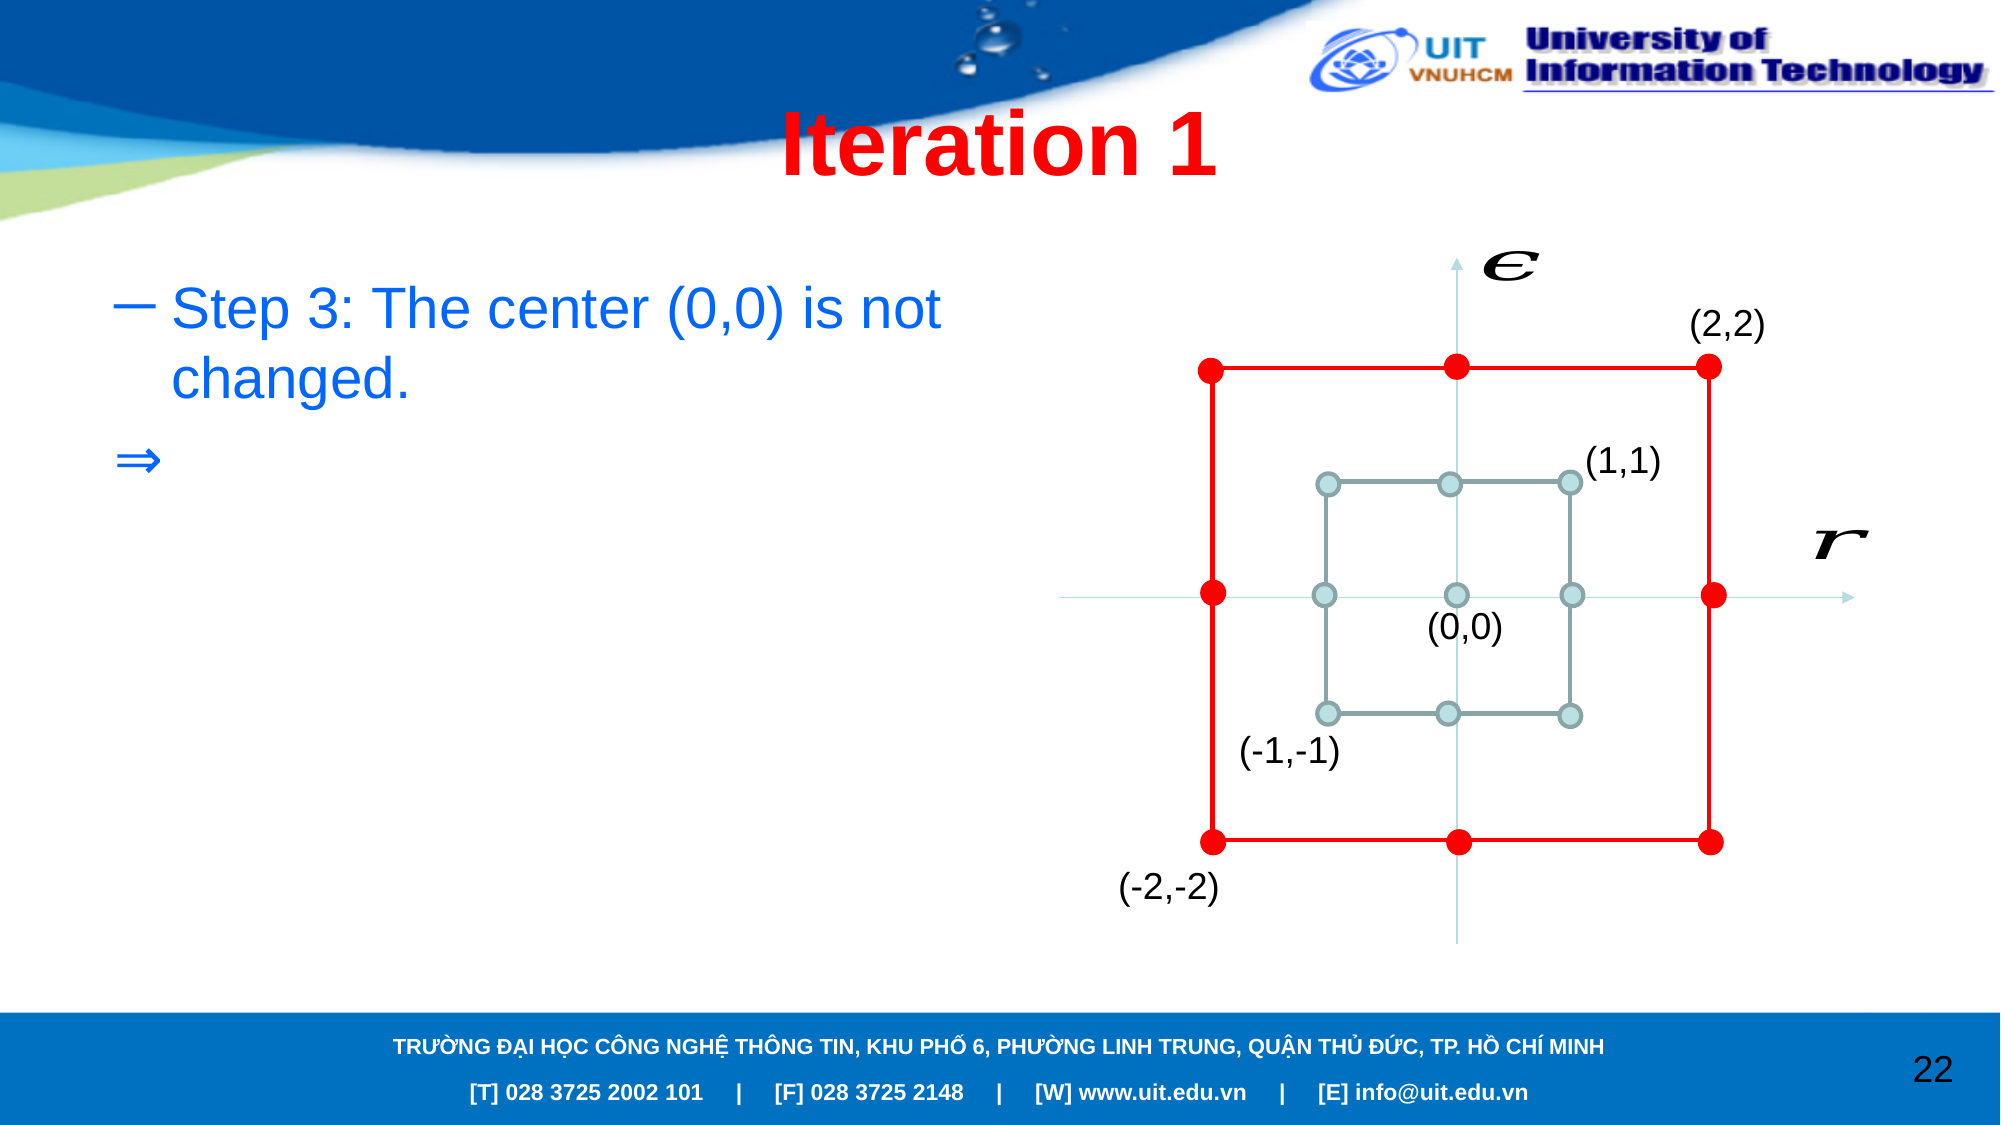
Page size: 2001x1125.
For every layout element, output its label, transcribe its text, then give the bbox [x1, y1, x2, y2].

text_box [1462, 605, 1711, 842]
text_box [1443, 354, 1452, 379]
text_box [1316, 605, 1333, 609]
text_box [1311, 582, 1338, 596]
text_box [1700, 582, 1727, 596]
text_box [1324, 479, 1452, 596]
title Iteration 1 [99, 45, 1900, 233]
text_box [1197, 357, 1224, 384]
text_box [1462, 829, 1473, 856]
text_box [1446, 831, 1452, 854]
text_box [1695, 353, 1722, 380]
text_box [1462, 479, 1572, 596]
text_box (-1,-1) [1224, 718, 1389, 778]
text_box [1437, 471, 1452, 498]
text_box (-2,-2) [1103, 855, 1240, 915]
text_box [1435, 700, 1452, 727]
text_box [1559, 582, 1586, 596]
picture [0, 0, 2001, 1125]
text_box [1564, 605, 1581, 609]
text_box [1557, 469, 1584, 496]
text_box [1315, 700, 1342, 727]
text_box [1324, 605, 1452, 716]
text_box [1210, 366, 1452, 596]
text_box [1315, 471, 1342, 498]
text_box [1572, 489, 1711, 596]
text_box [1462, 583, 1470, 596]
text_box [1200, 579, 1227, 596]
text_box [1462, 354, 1470, 379]
text_box (1,1) [1570, 429, 1797, 489]
text_box [1200, 829, 1227, 856]
text_box [1462, 366, 1711, 479]
text_box (2,2) [1674, 291, 1789, 352]
text_box [1210, 605, 1452, 842]
text_box [1705, 605, 1723, 609]
text_box [1697, 829, 1724, 856]
text_box [1462, 605, 1572, 716]
text_box [1443, 583, 1452, 596]
text_box [1557, 702, 1584, 730]
